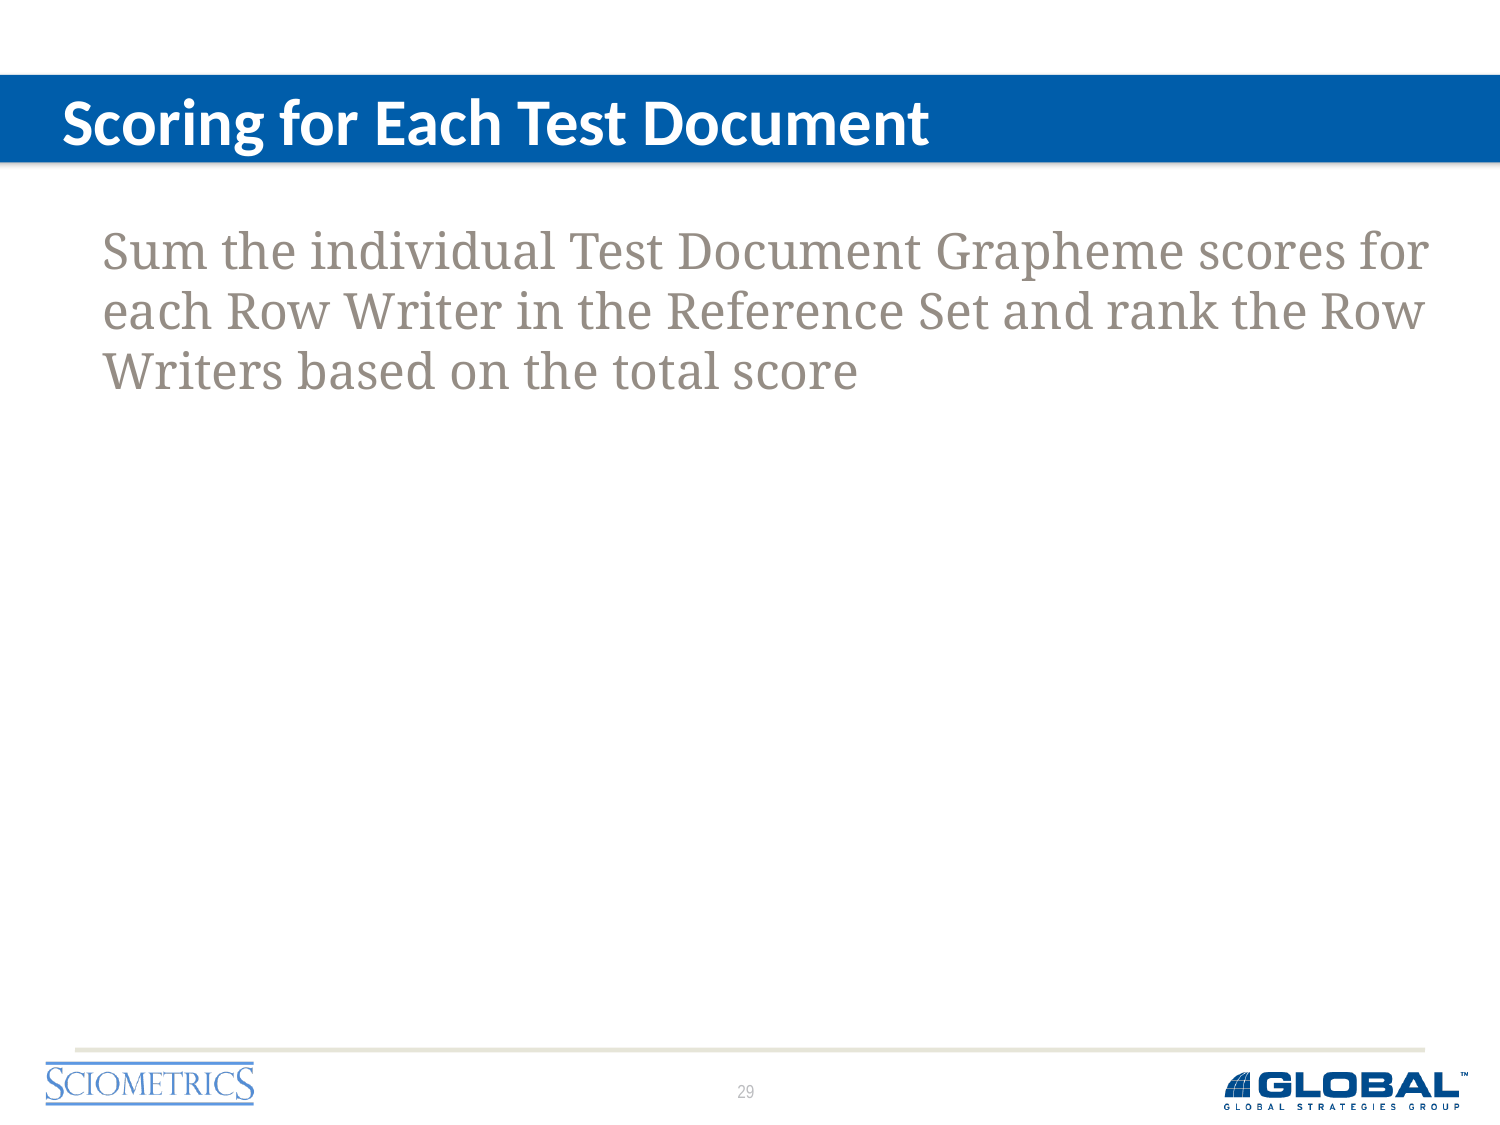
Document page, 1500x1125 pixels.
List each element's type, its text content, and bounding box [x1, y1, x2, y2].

text_box Sum the individual Test Document Grapheme scores for each Row Writer in the Reference Set and rank the Row Writers based on the total score [87, 212, 1450, 408]
title Scoring for Each Test Document [62, 75, 1500, 163]
picture [1224, 1071, 1468, 1110]
picture [12, 1054, 411, 1116]
